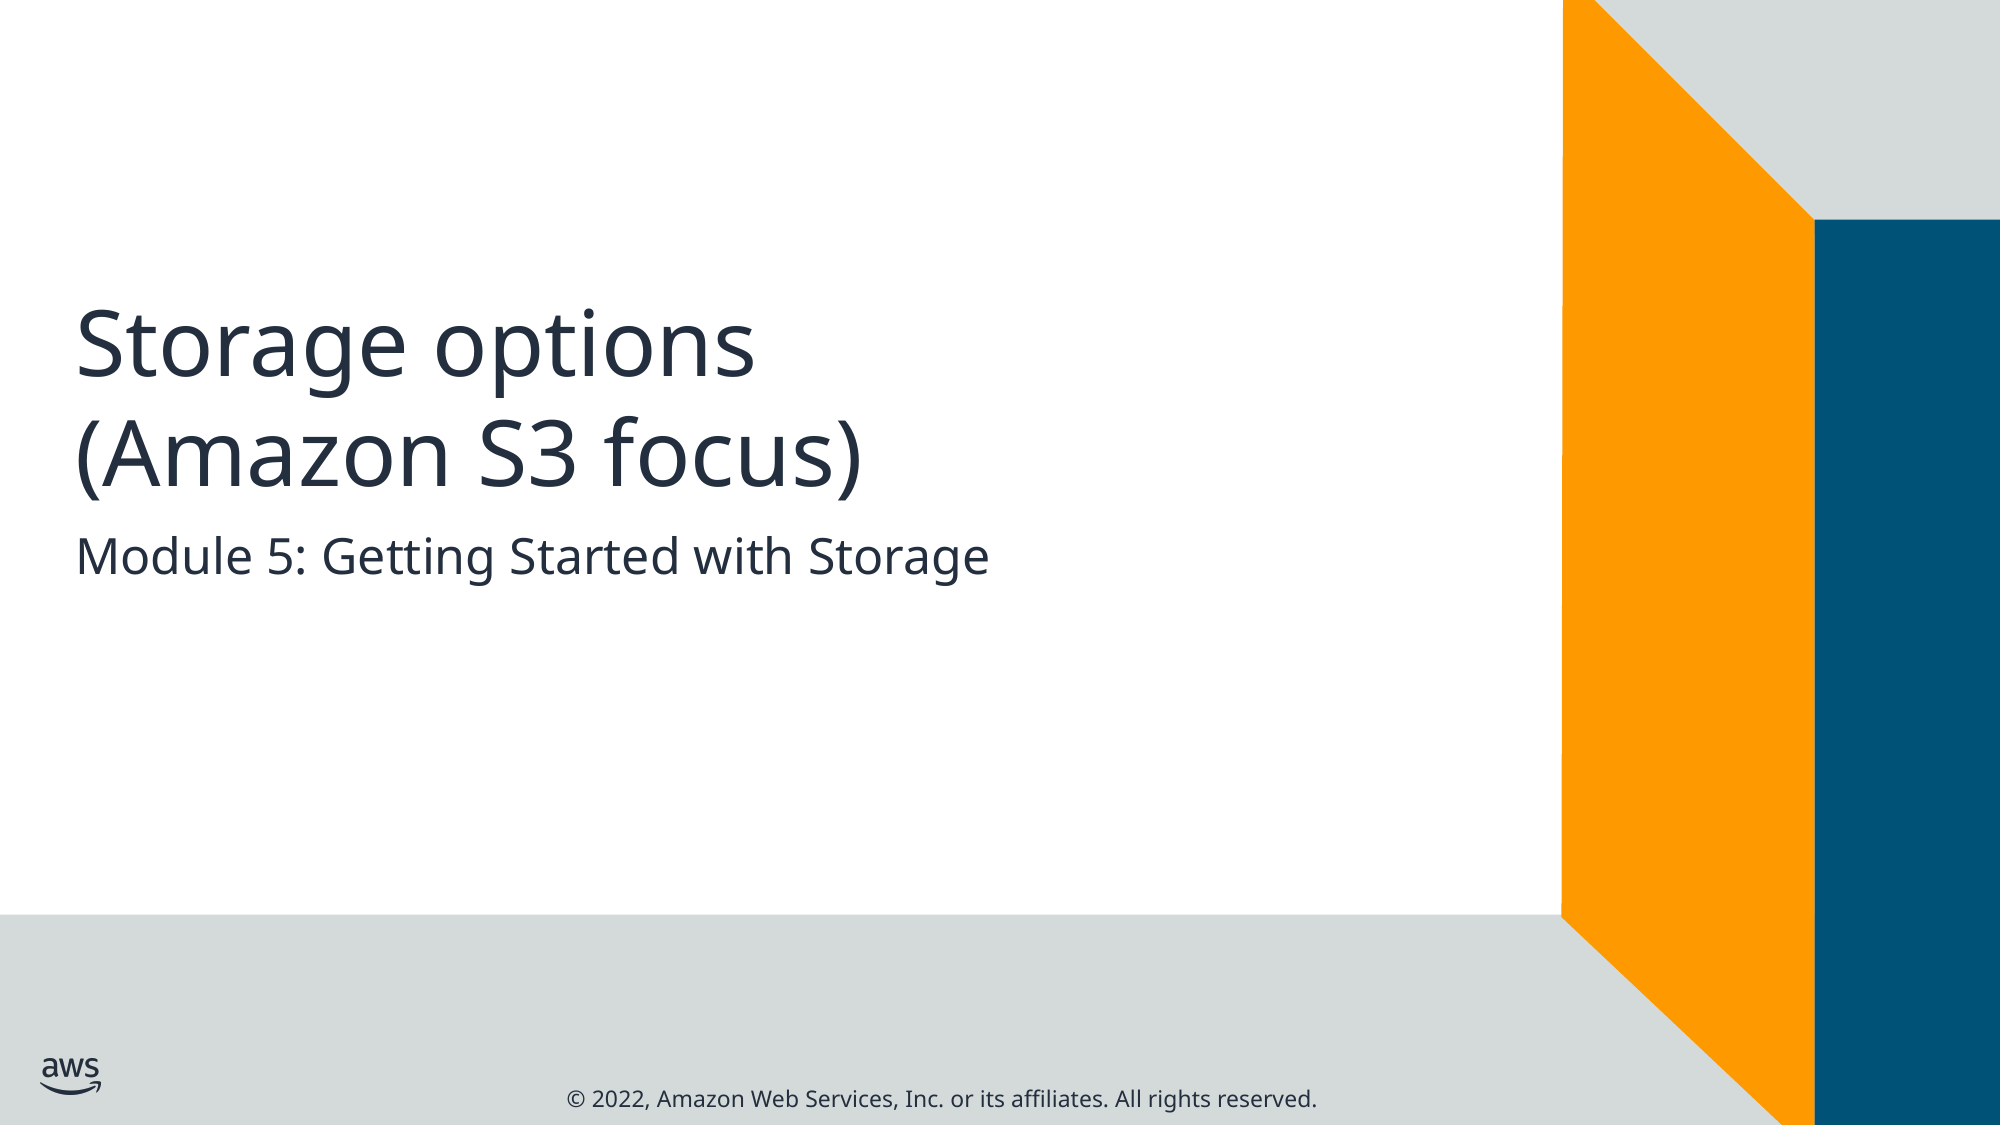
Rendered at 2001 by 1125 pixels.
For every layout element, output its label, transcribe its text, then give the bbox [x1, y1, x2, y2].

picture [40, 1058, 101, 1095]
title Storage options (Amazon S3 focus) [60, 136, 1562, 513]
subtitle Module 5: Getting Started with Storage [60, 517, 1562, 915]
